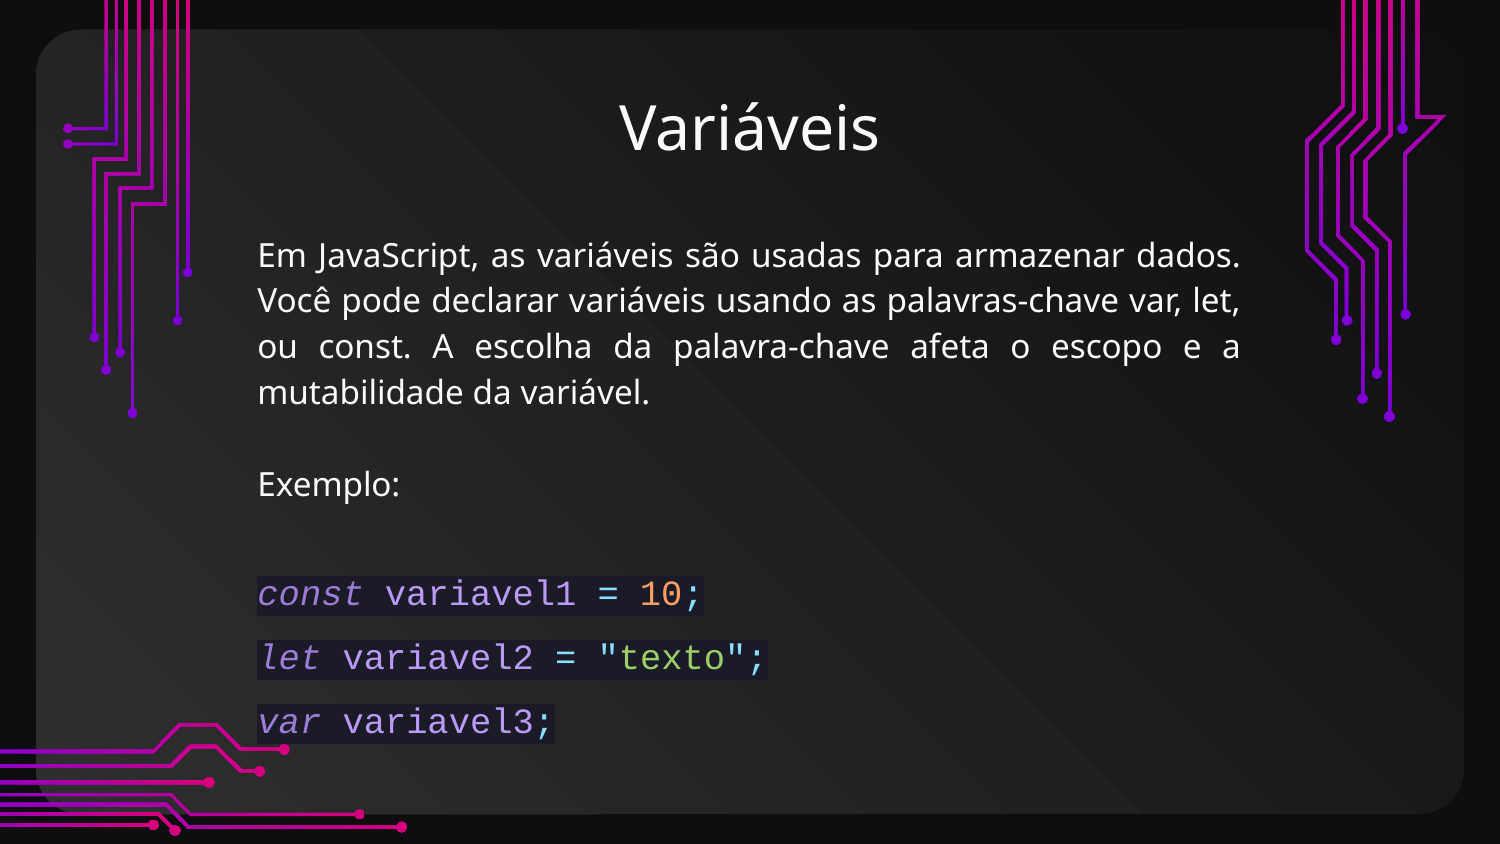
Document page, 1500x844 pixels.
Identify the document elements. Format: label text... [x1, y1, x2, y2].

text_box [62, 0, 193, 419]
title Variáveis [197, 72, 1299, 167]
subtitle Em JavaScript, as variáveis são usadas para armazenar dados. Você pode declarar variáveis usando as palavras-chave var, let, ou const. A escolha da palavra-chave afeta o escopo e a mutabilidade da variável. Exemplo: const variavel1 = 10; let variavel2 = "texto"; var variavel3; [242, 212, 1258, 279]
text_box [93, 521, 207, 844]
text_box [1304, 0, 1447, 423]
